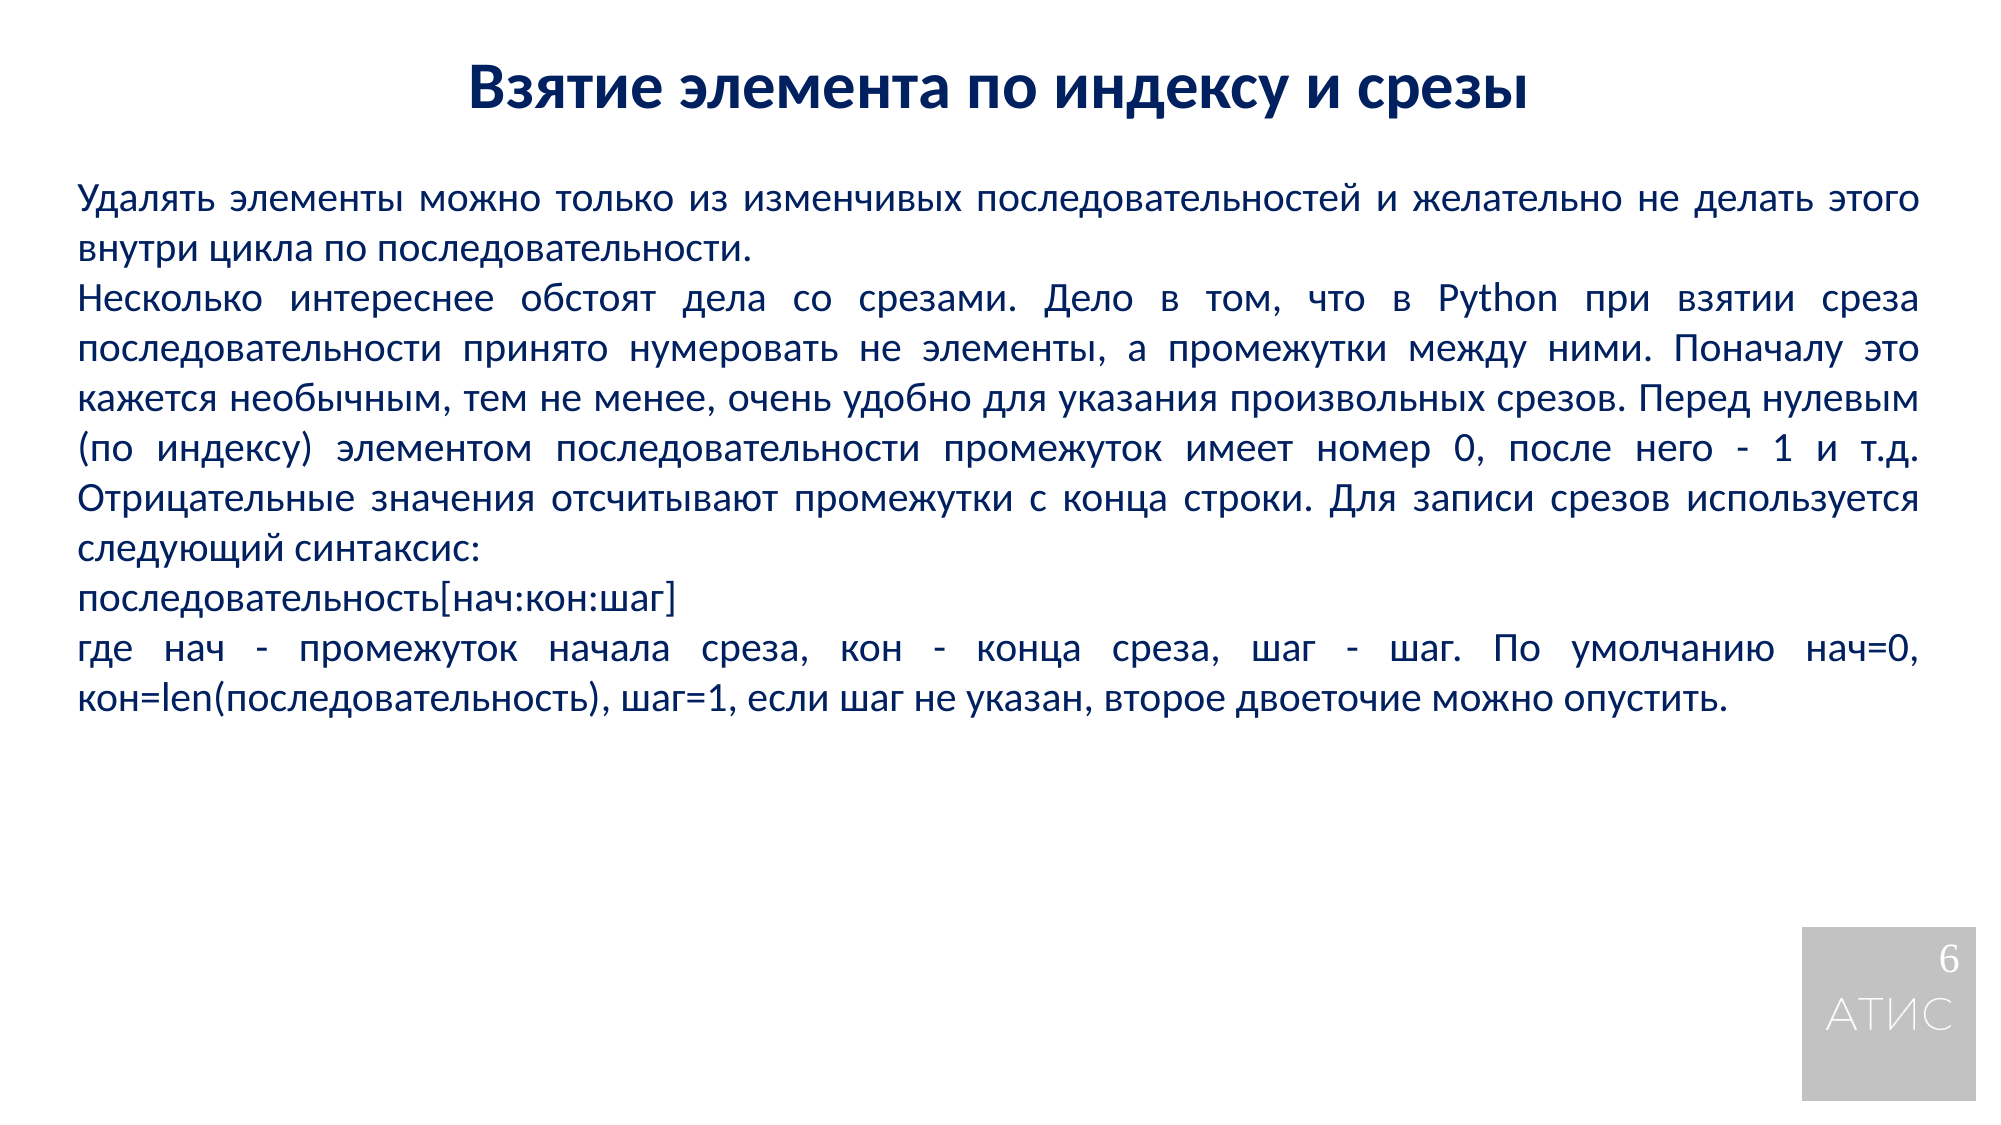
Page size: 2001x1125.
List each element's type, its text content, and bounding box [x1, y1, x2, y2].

title Взятие элемента по индексу и срезы [0, 34, 2000, 149]
picture [1802, 927, 1976, 1101]
text_box Удалять элементы можно только из изменчивых последовательностей и желательно не делать этого внутри цикла по последовательности. Несколько интереснее обстоят дела со срезами. Дело в том, что в Python при взятии среза последовательности принято нумеровать не элементы, а промежутки между ними. Поначалу это кажется необычным, тем не менее, очень удобно для указания произвольных срезов. Перед нулевым (по индексу) элементом последовательности промежуток имеет номер 0, после него - 1 и т.д. Отрицательные значения отсчитывают промежутки с конца строки. Для записи срезов используется следующий синтаксис: последовательность[нач:кон:шаг] где нач - промежуток начала среза, кон - конца среза, шаг - шаг. По умолчанию нач=0, кон=len(последовательность), шаг=1, если шаг не указан, второе двоеточие можно опустить. [62, 162, 1936, 1097]
